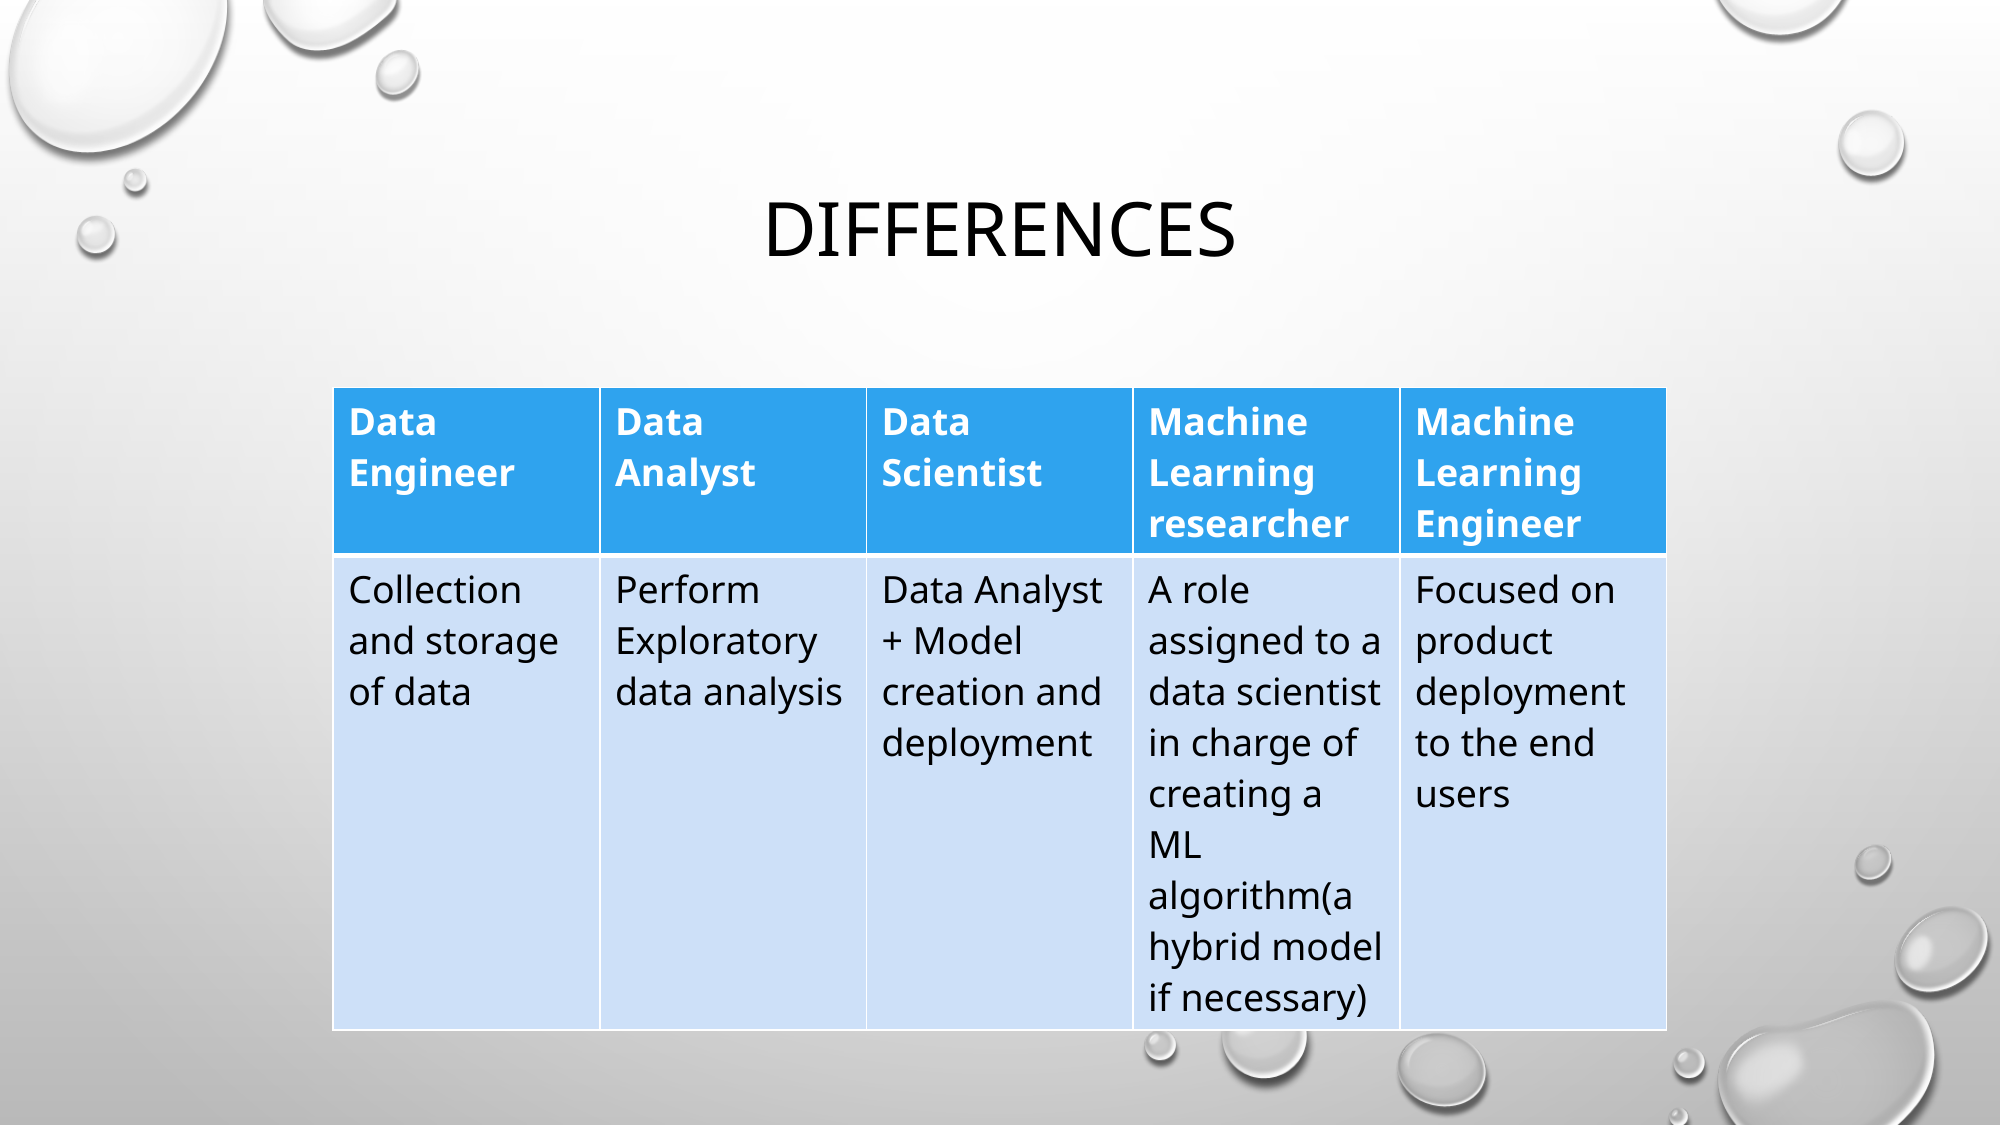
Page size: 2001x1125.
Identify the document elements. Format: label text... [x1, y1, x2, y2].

table_cell Perform Exploratory data analysis [601, 558, 866, 1029]
table_cell Collection and storage of data [334, 558, 599, 1029]
table_header Data Engineer [334, 388, 599, 553]
picture [0, 0, 2000, 1125]
table_header Machine Learning researcher [1134, 388, 1399, 553]
table_cell A role assigned to a data scientist in charge of creating a ML algorithm(a hybrid model if necessary) [1134, 558, 1399, 1029]
table_cell Focused on product deployment to the end users [1401, 558, 1666, 1029]
table_header Data Analyst [601, 388, 866, 553]
table_header Machine Learning Engineer [1401, 388, 1666, 553]
title differences [149, 101, 1851, 364]
table_cell Data Analyst + Model creation and deployment [867, 558, 1132, 1029]
table_header Data Scientist [867, 388, 1132, 553]
